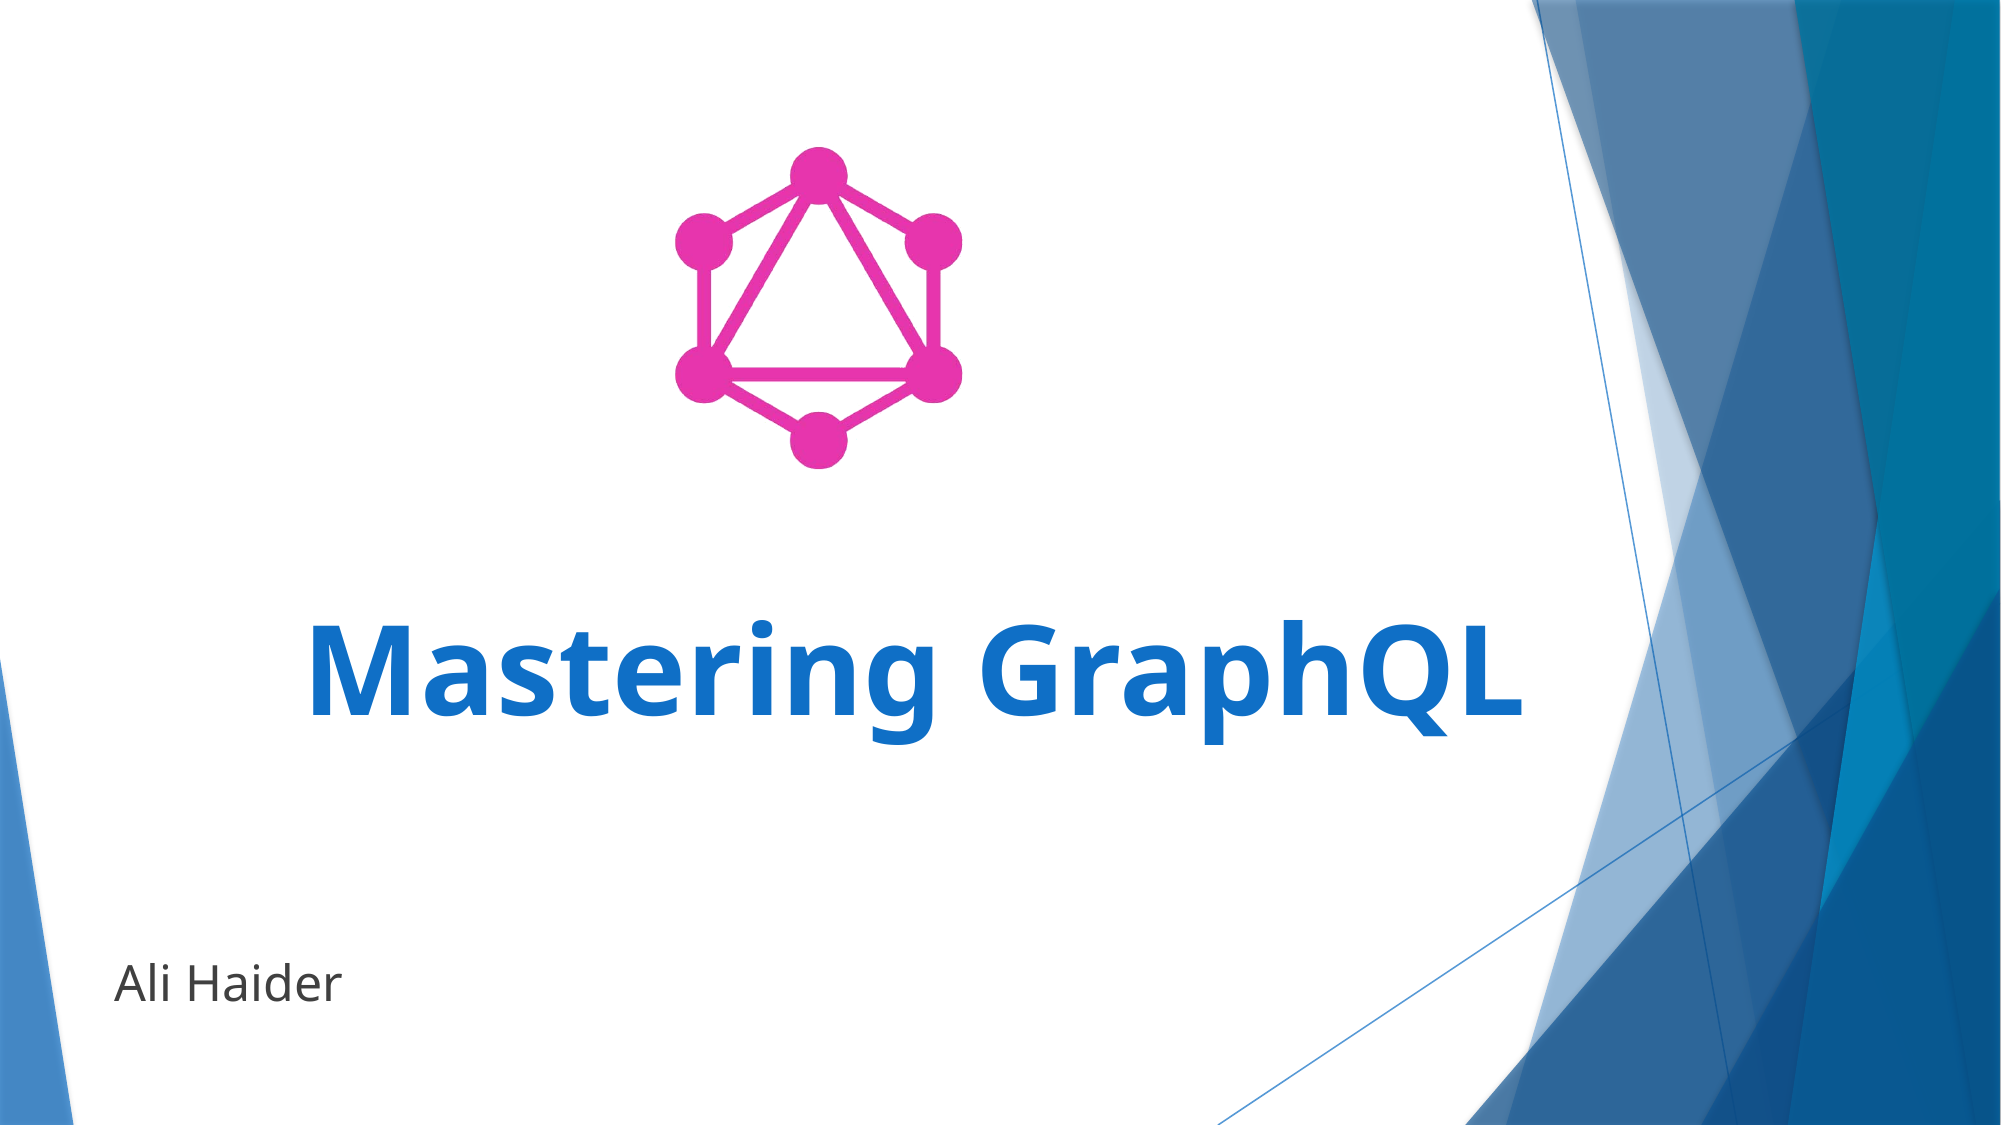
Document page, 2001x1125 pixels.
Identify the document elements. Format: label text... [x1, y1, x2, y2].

subtitle Ali Haider [99, 940, 1900, 1019]
picture [496, 18, 1142, 595]
title Mastering GraphQL [287, 499, 2000, 748]
